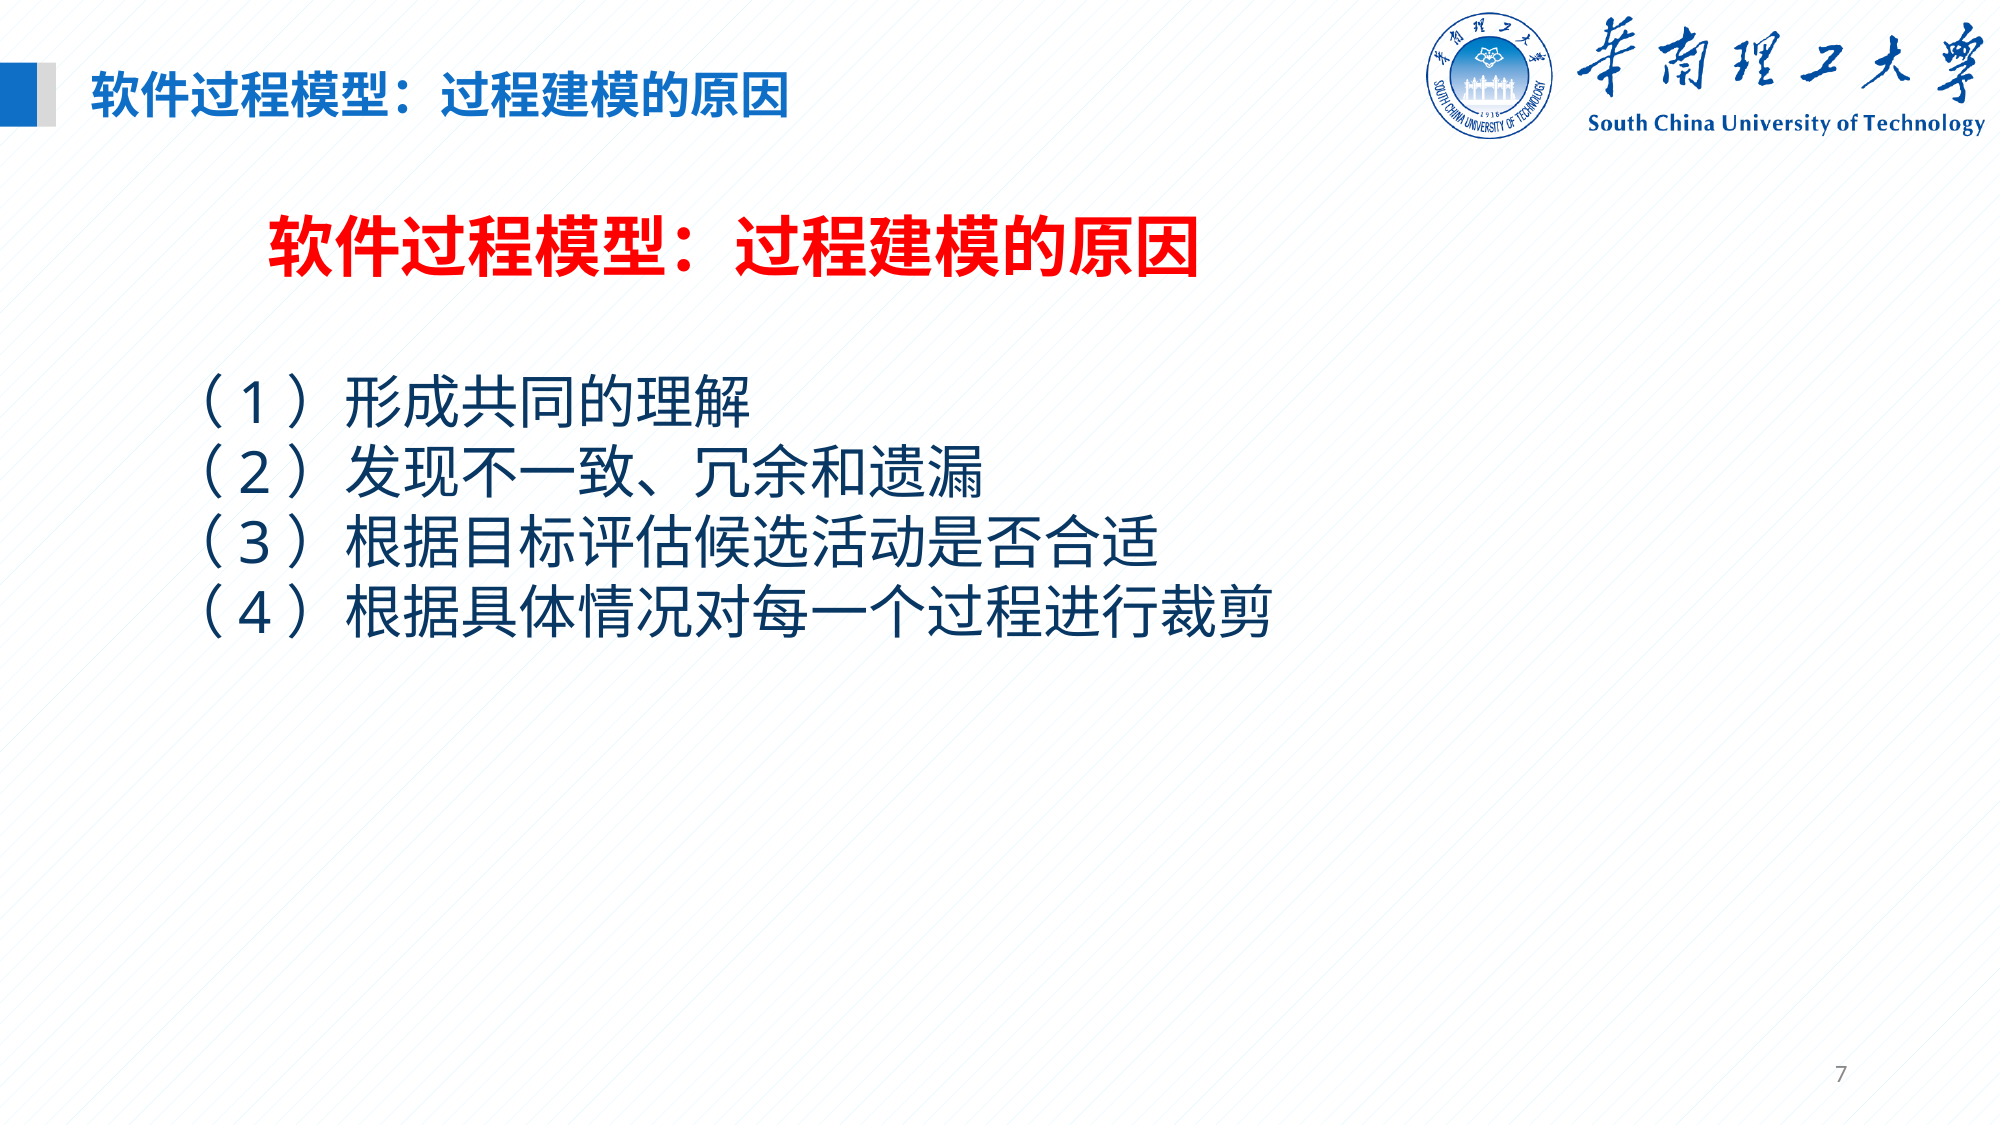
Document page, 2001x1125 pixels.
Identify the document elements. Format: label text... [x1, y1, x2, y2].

picture [1426, 12, 1985, 139]
slide_number 7 [1412, 1042, 1863, 1103]
title 软件过程模型：过程建模的原因 [252, 151, 1603, 340]
text_box 软件过程模型：过程建模的原因 [75, 56, 1013, 132]
list （1）形成共同的理解 （2）发现不一致、冗余和遗漏 （3）根据目标评估候选活动是否合适 （4）根据具体情况对每一个过程进行裁剪 [151, 357, 1873, 963]
